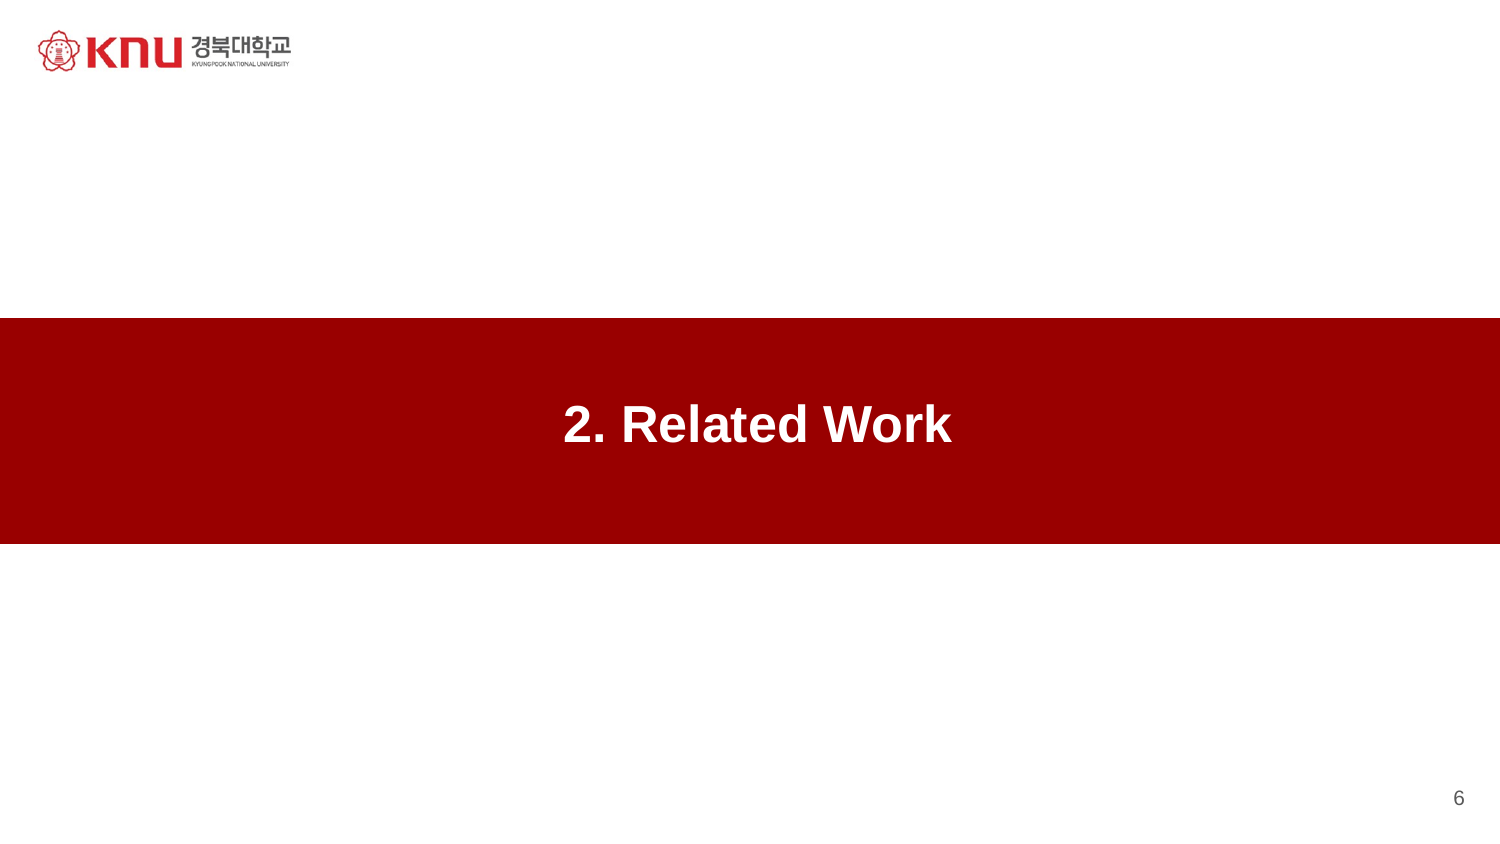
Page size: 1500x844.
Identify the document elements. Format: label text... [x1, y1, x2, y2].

text_box [0, 318, 1500, 544]
slide_number 5 [1389, 764, 1480, 830]
text_box 2. Related Work [488, 375, 1012, 468]
picture [26, 24, 296, 75]
